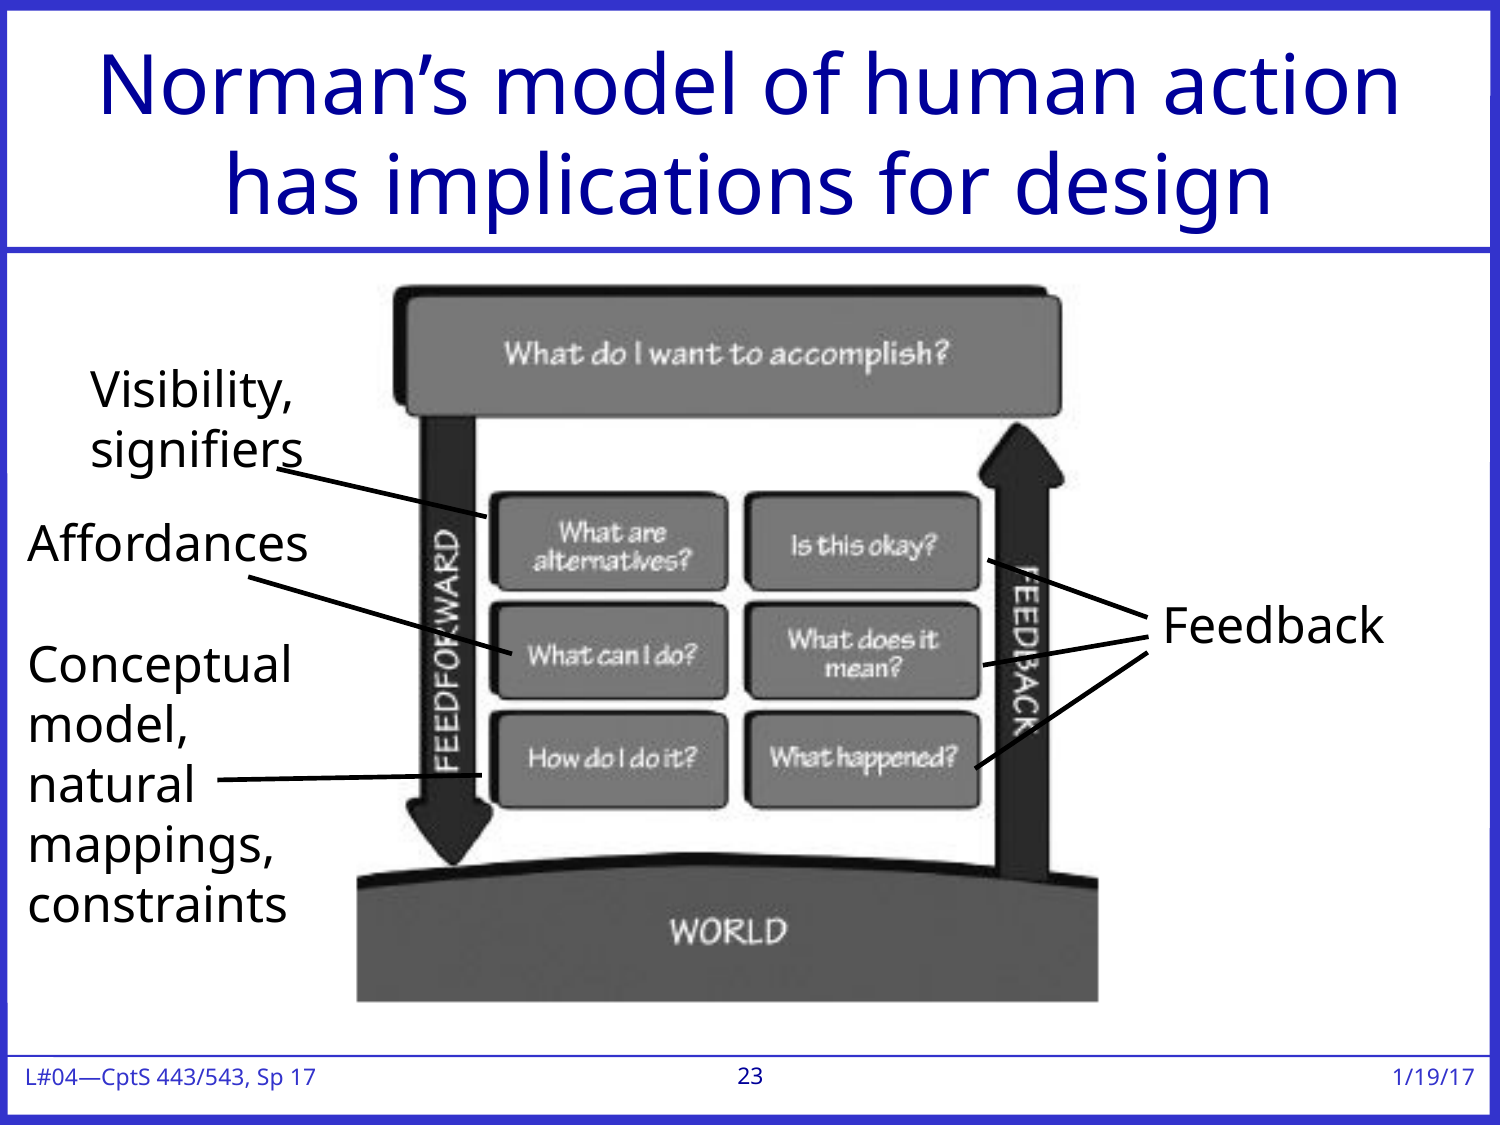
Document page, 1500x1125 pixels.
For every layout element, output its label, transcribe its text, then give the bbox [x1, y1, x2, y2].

text_box Conceptual model, natural mappings, constraints [12, 625, 319, 737]
picture [324, 262, 1112, 1013]
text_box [987, 559, 1148, 618]
text_box Affordances [12, 504, 319, 616]
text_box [974, 652, 1148, 769]
title Norman’s model of human action has implications for design [24, 24, 1476, 238]
text_box Visibility, signifiers [75, 350, 319, 463]
slide_number 23 [37, 1053, 1464, 1079]
text_box Feedback [1115, 586, 1460, 664]
